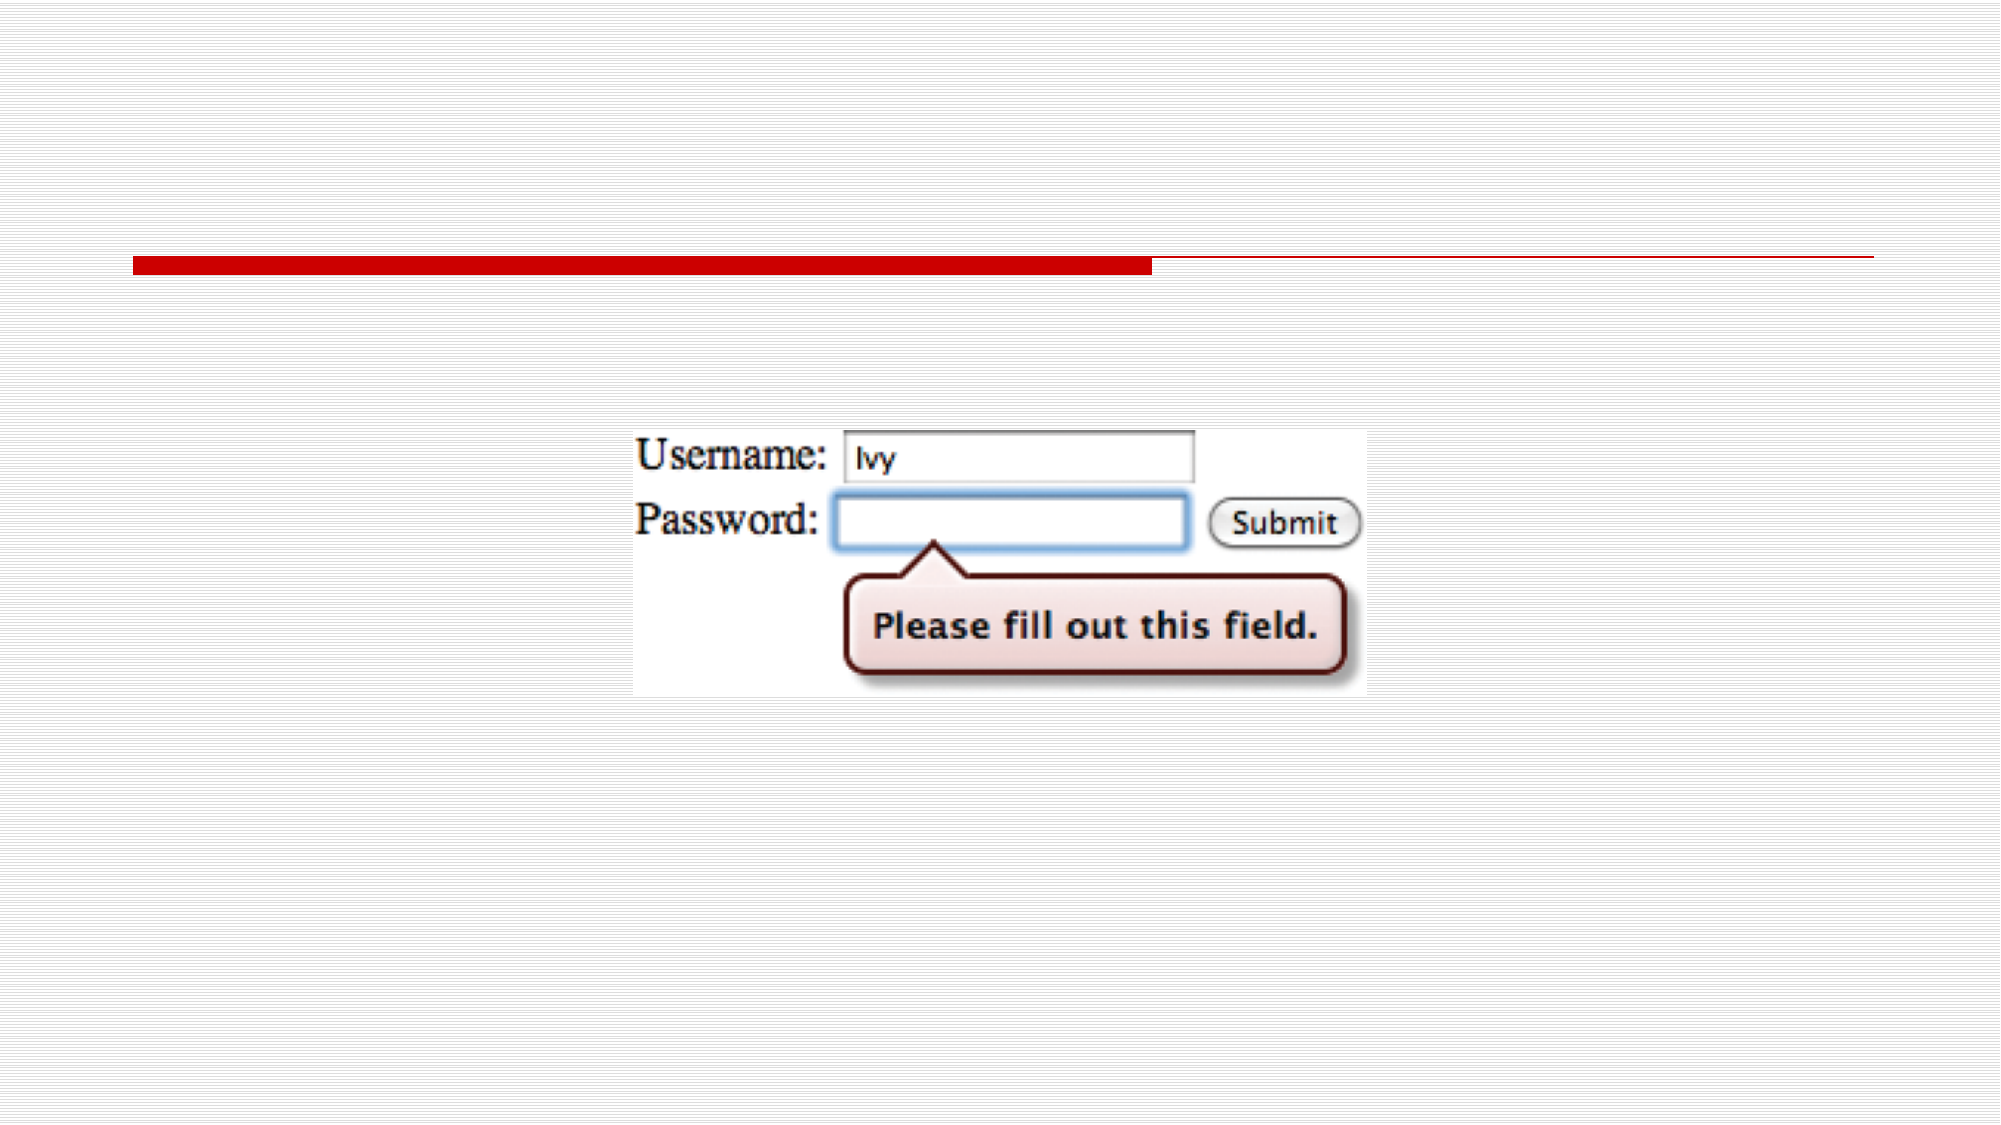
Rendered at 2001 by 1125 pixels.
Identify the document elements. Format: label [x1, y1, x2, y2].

picture [633, 430, 1367, 695]
